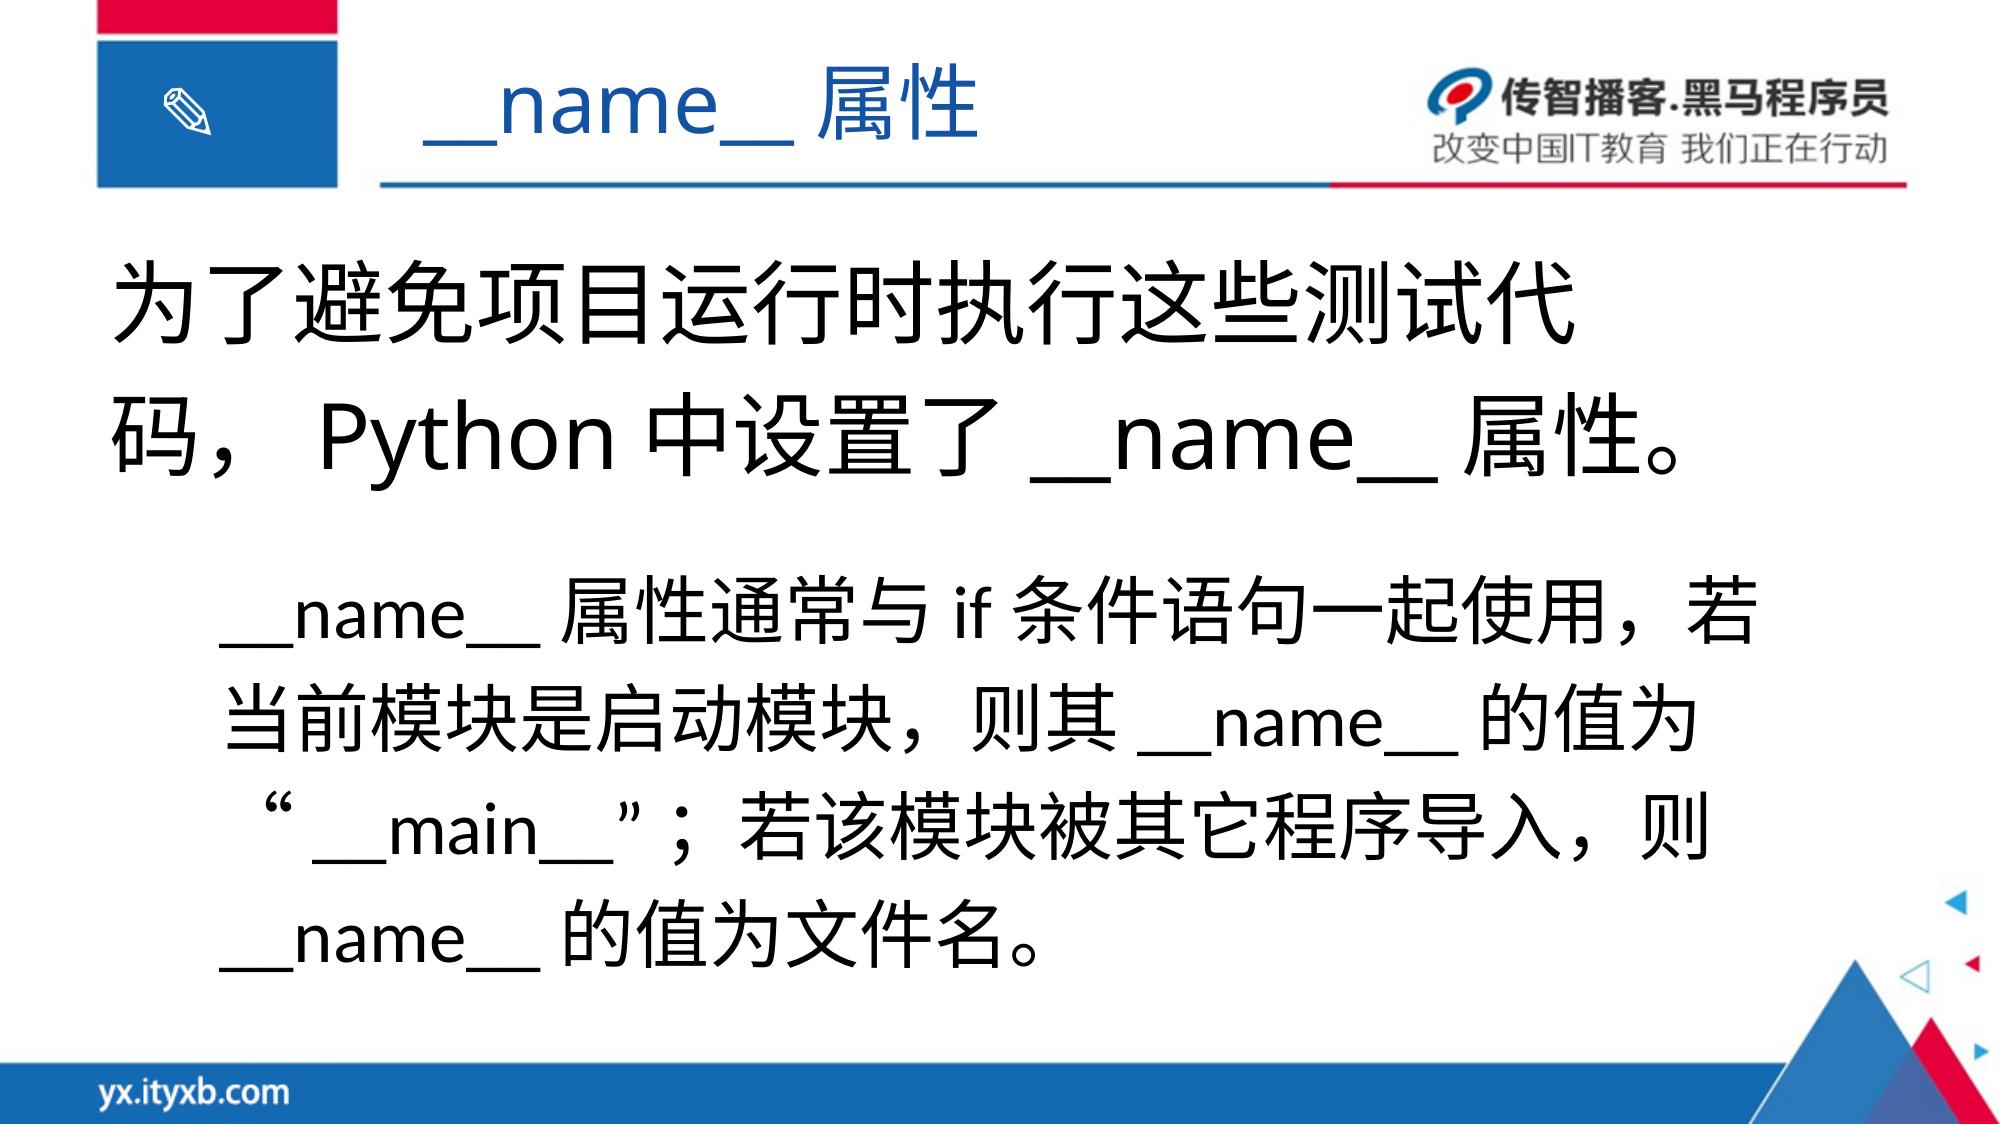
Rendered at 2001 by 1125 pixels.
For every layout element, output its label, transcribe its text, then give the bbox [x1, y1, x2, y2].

picture [0, 0, 2000, 1124]
text_box __name__属性通常与if条件语句一起使用，若当前模块是启动模块，则其__name__的值为“__main__”；若该模块被其它程序导入，则__name__的值为文件名。 [204, 538, 1828, 985]
text_box 为了避免项目运行时执行这些测试代码，Python中设置了__name__属性。 [94, 216, 1912, 496]
text_box __name__属性 [409, 43, 1292, 158]
